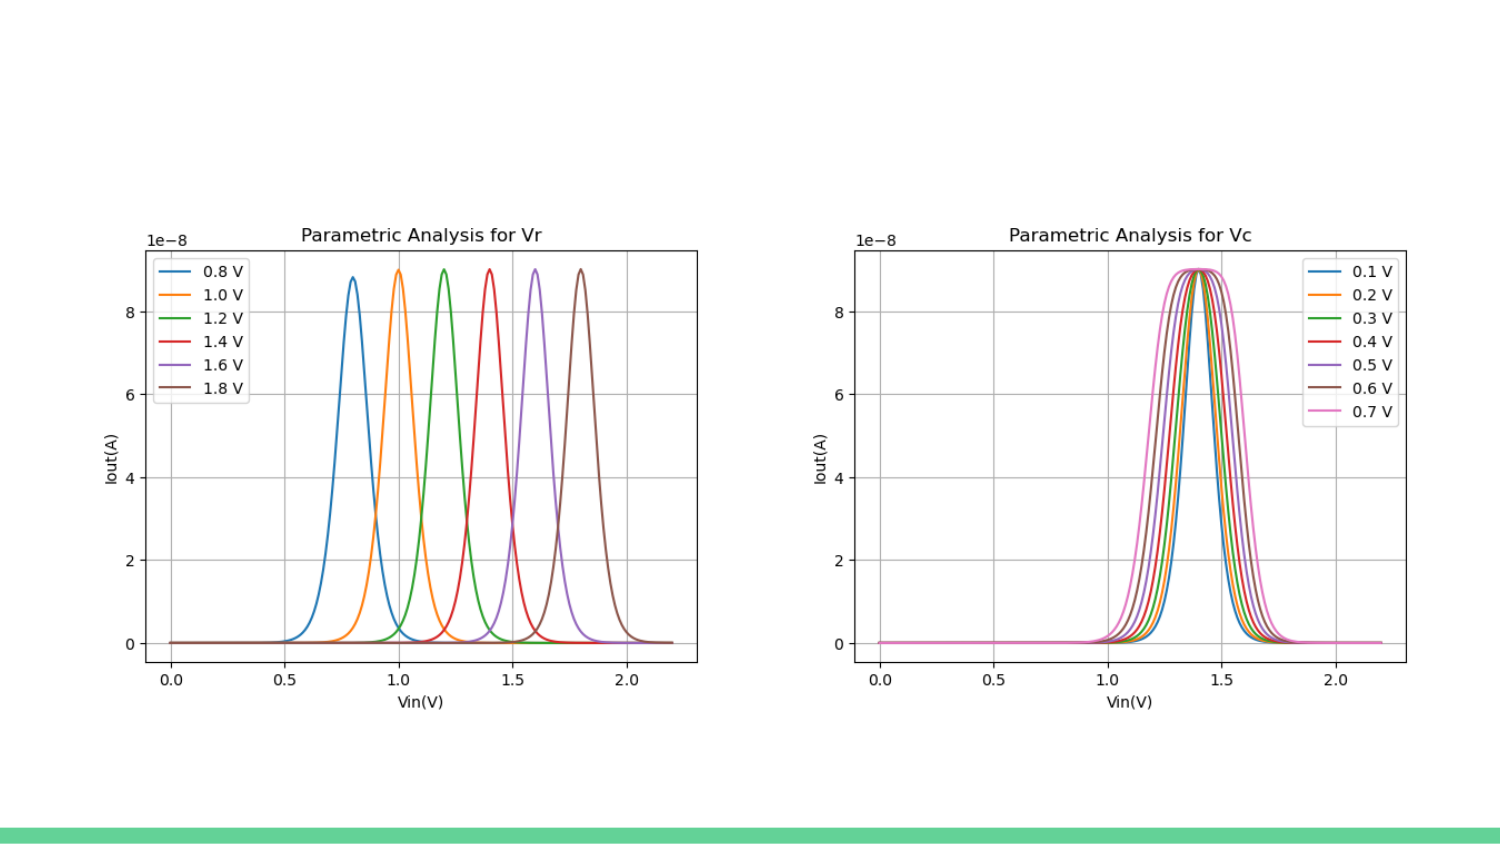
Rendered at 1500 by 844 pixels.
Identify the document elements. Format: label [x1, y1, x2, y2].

picture [92, 217, 709, 722]
picture [800, 217, 1417, 722]
